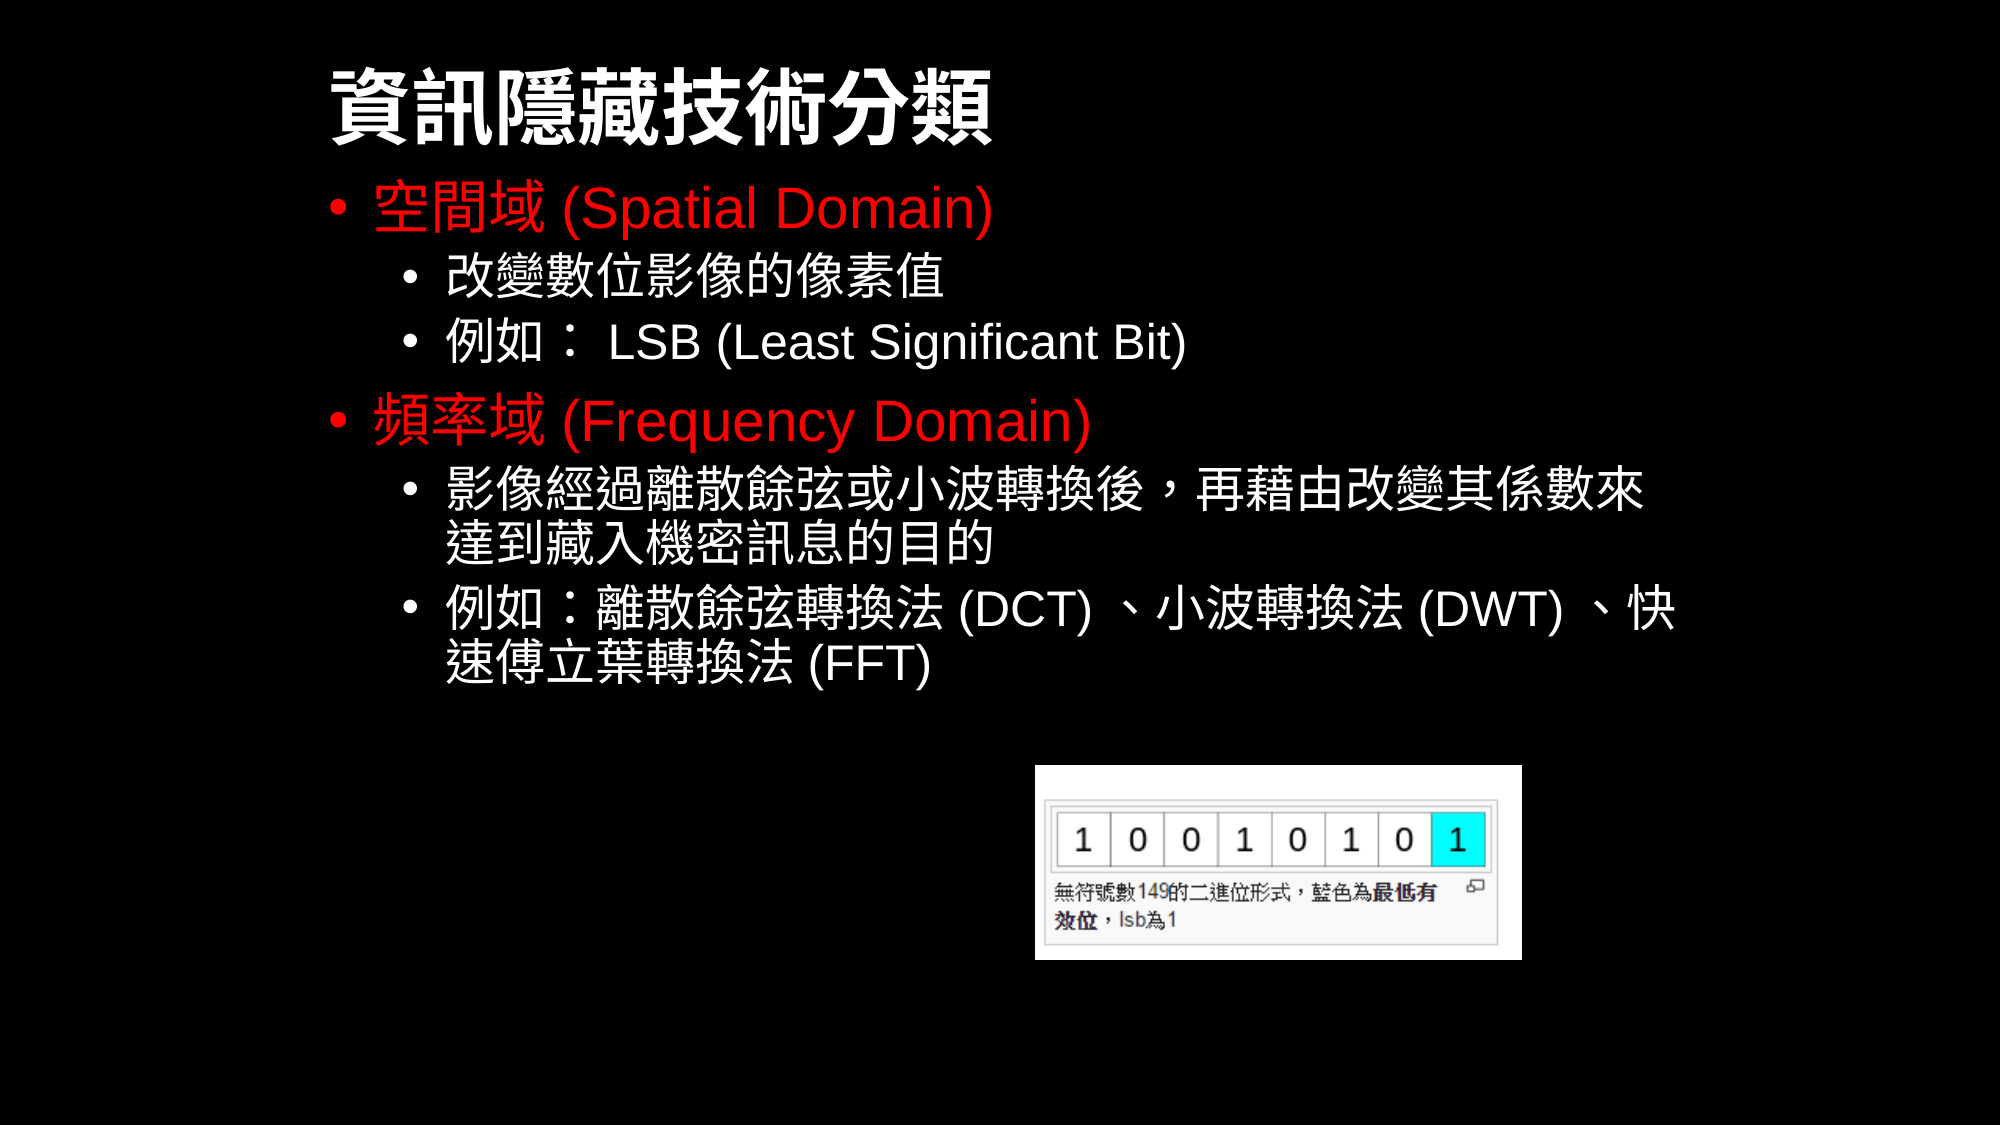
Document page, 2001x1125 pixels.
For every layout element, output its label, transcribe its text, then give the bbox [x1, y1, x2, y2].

title 資訊隱藏技術分類 [313, 53, 1687, 170]
picture [1035, 765, 1522, 960]
list 空間域(Spatial Domain) 改變數位影像的像素值 例如：LSB (Least Significant Bit) 頻率域(Frequency Domain) 影像經過離散餘弦或小波轉換後，再藉由改變其係數來達到藏入機密訊息的目的 例如：離散餘弦轉換法(DCT)、小波轉換法(DWT)、快速傅立葉轉換法(FFT) [313, 171, 1702, 1087]
